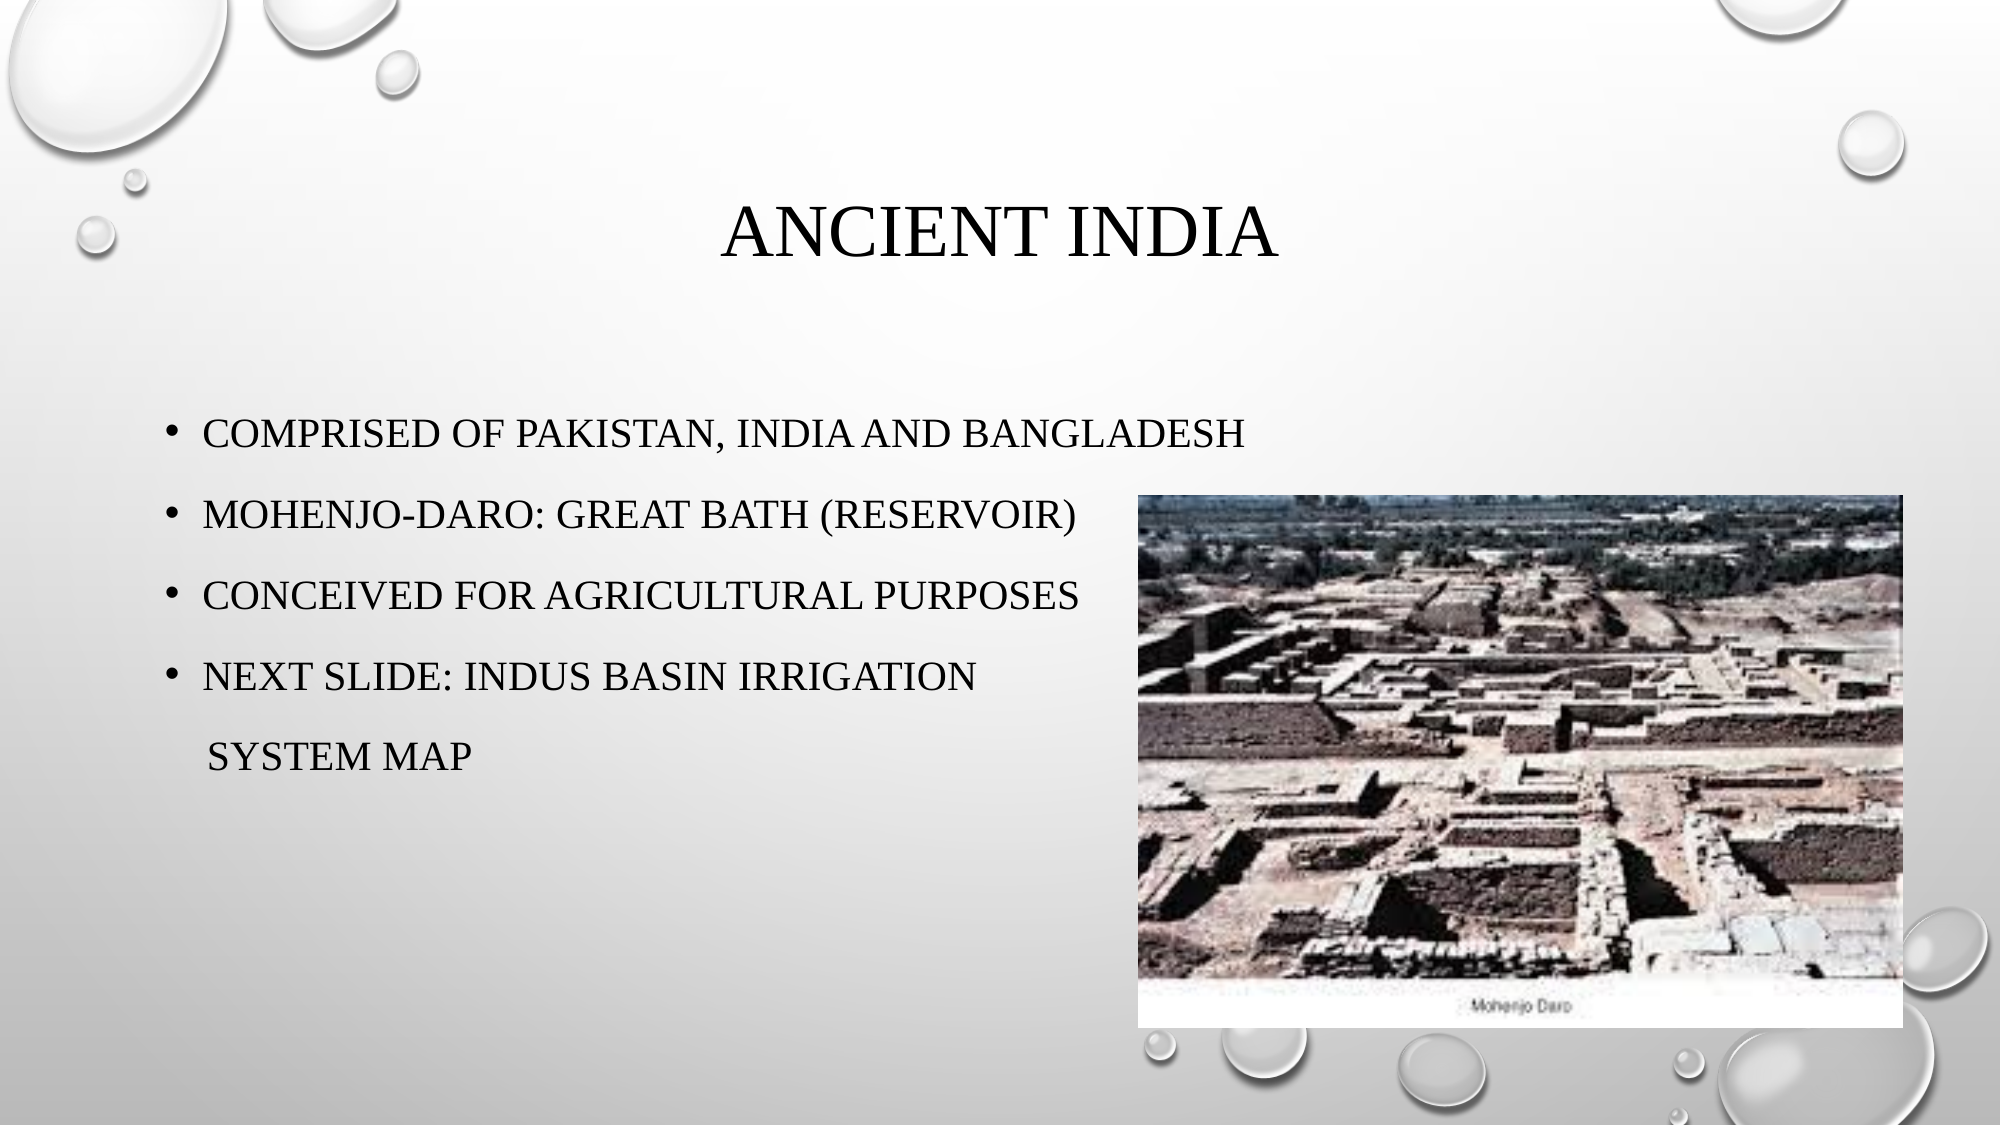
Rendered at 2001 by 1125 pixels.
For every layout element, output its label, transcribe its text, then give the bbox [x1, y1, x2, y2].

title Ancient india [149, 101, 1851, 364]
list Comprised of Pakistan, India and Bangladesh Mohenjo-daro: great bath (reservoir) Conceived for agricultural purposes Next slide: indus basin irrigation system map [149, 388, 1850, 950]
picture [0, 0, 2000, 1125]
